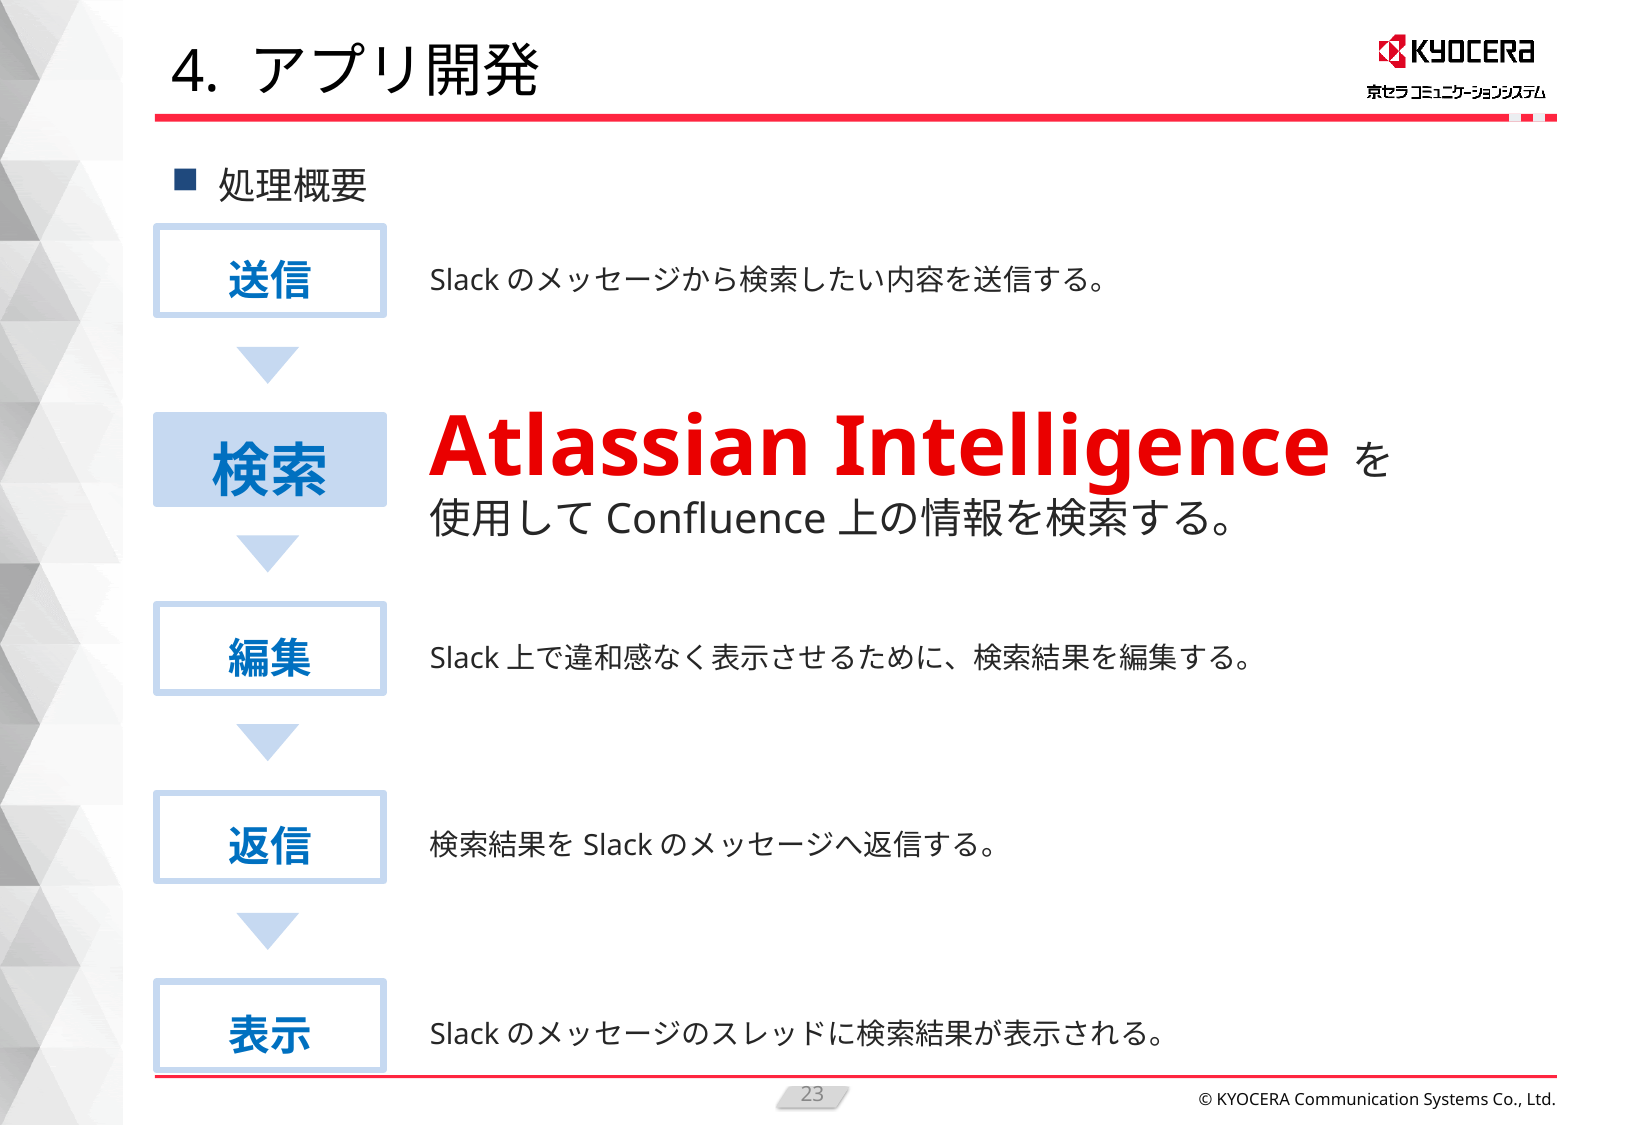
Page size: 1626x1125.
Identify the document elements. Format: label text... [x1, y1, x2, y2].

text_box [234, 910, 302, 953]
text_box 処理概要 [156, 154, 616, 215]
text_box 検索 [154, 413, 386, 506]
text_box 編集 [154, 602, 386, 695]
picture [0, 0, 123, 1125]
text_box [234, 344, 302, 386]
text_box Slack上で違和感なく表示させるために、検索結果を編集する。 [415, 615, 1530, 682]
text_box [234, 722, 302, 764]
text_box 返信 [154, 791, 386, 883]
text_box 送信 [154, 224, 386, 317]
text_box 検索結果をSlackのメッセージへ返信する。 [415, 803, 1530, 869]
text_box Atlassian Intelligenceを 使用してConfluence上の情報を検索する。 [415, 368, 1530, 550]
picture [1347, 24, 1565, 108]
text_box [234, 533, 302, 575]
text_box Slackのメッセージから検索したい内容を送信する。 [415, 237, 1530, 304]
slide_number 23 [629, 1065, 996, 1125]
text_box 表示 [154, 979, 386, 1072]
title 4. アプリ開発 [156, 20, 1337, 125]
text_box Slackのメッセージのスレッドに検索結果が表示される。 [415, 992, 1530, 1059]
